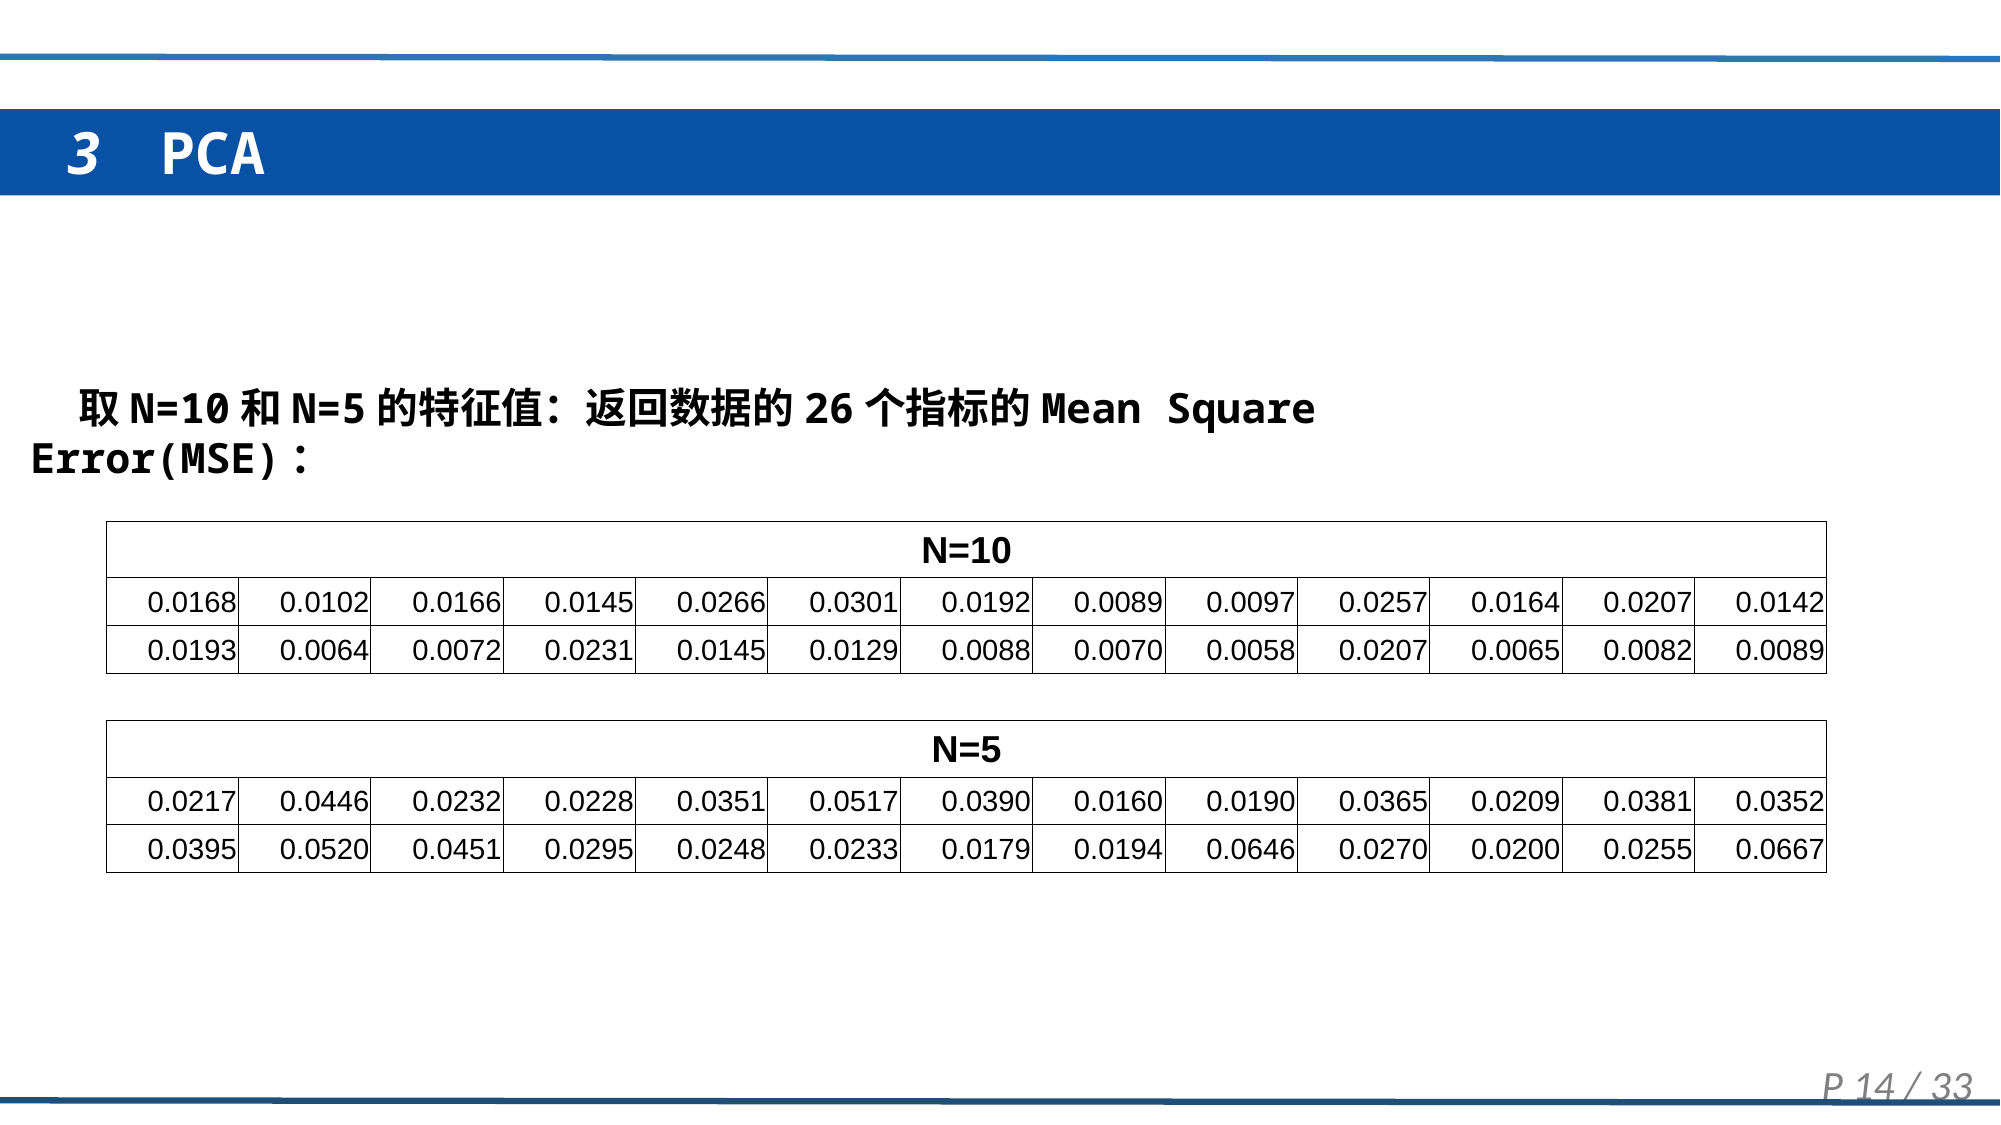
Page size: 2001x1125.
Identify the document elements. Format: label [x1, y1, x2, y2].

text_box [0, 56, 2000, 1103]
